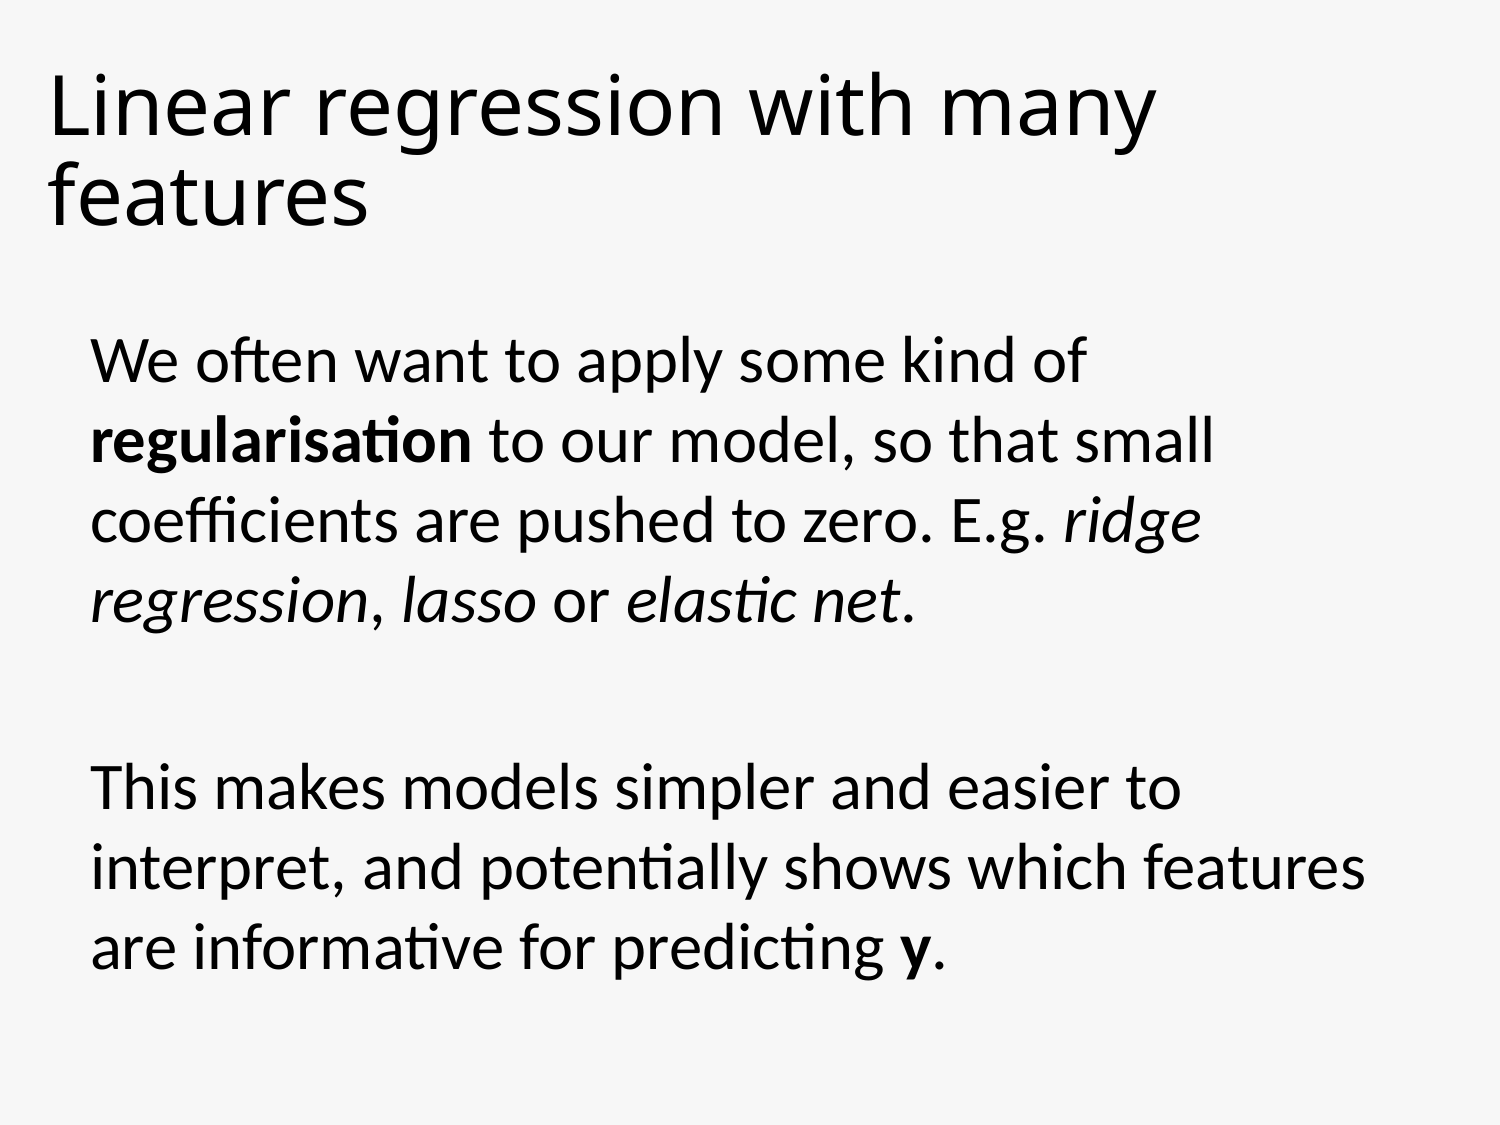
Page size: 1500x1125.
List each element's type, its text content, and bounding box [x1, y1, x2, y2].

title Linear regression with many features [32, 45, 1327, 263]
text_box We often want to apply some kind of regularisation to our model, so that small coefficients are pushed to zero. E.g. ridge regression, lasso or elastic net. This makes models simpler and easier to interpret, and potentially shows which features are informative for predicting y. [75, 308, 1468, 1005]
